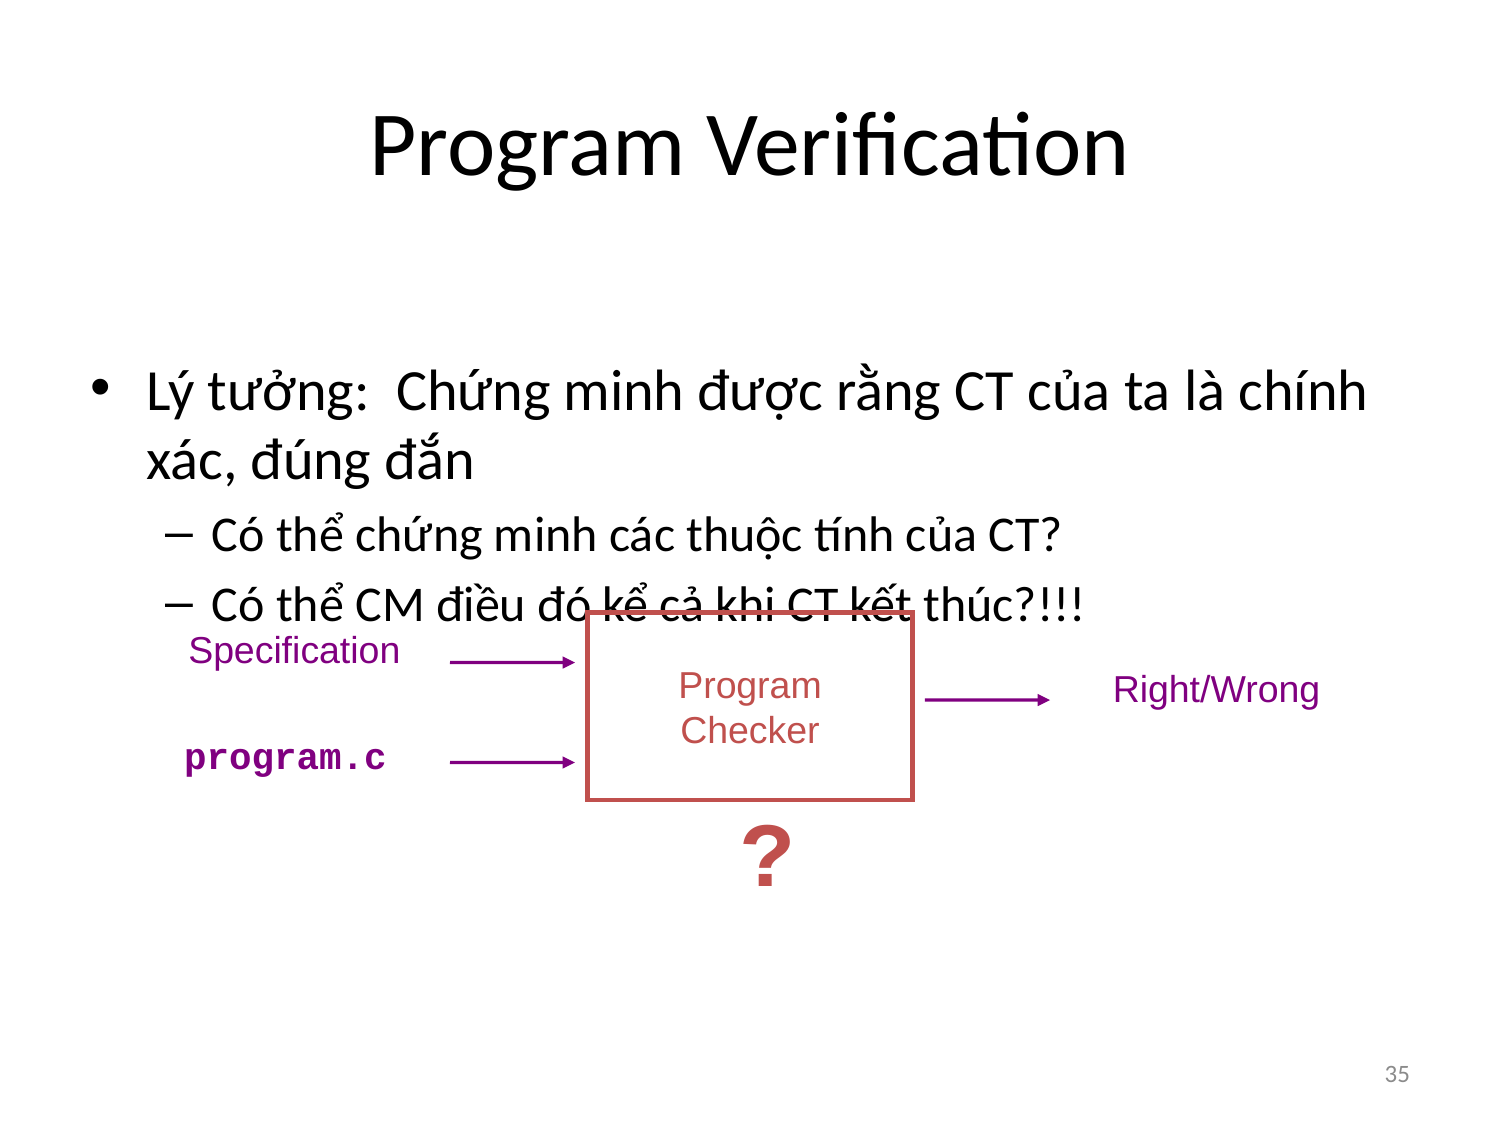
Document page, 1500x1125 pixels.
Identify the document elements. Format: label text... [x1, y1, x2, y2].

list Lý tưởng: Chứng minh được rằng CT của ta là chính xác, đúng đắn Có thể chứng minh các thuộc tính của CT? Có thể CM điều đó kể cả khi CT kết thúc?!!! [75, 262, 1425, 1005]
text_box [924, 693, 1051, 707]
text_box Specification [173, 618, 416, 679]
text_box [449, 756, 575, 769]
slide_number 35 [1074, 1042, 1425, 1103]
text_box Program Checker [587, 612, 913, 800]
text_box [449, 656, 575, 669]
text_box ? [725, 787, 810, 913]
text_box Right/Wrong [1098, 657, 1336, 718]
title Program Verification [75, 45, 1425, 233]
text_box program.c [169, 724, 402, 785]
